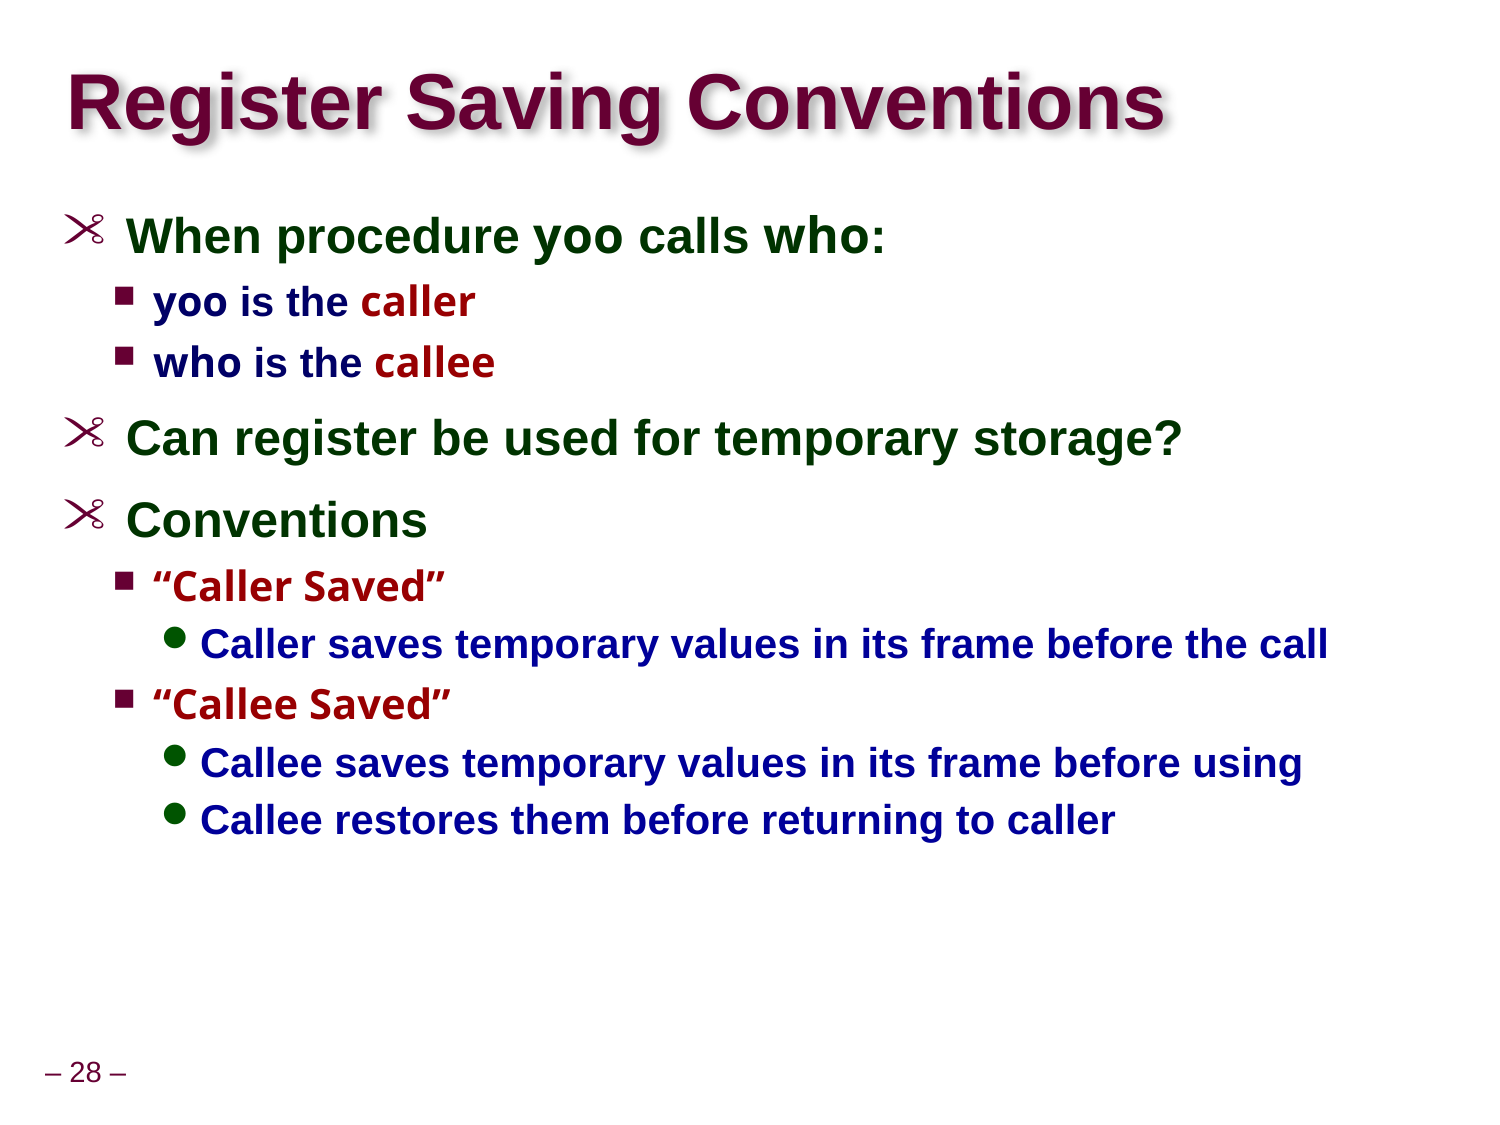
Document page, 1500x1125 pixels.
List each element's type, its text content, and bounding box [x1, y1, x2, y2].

list When procedure yoo calls who: yoo is the caller who is the callee Can register be used for temporary storage? Conventions “Caller Saved” Caller saves temporary values in its frame before the call “Callee Saved” Callee saves temporary values in its frame before using Callee restores them before returning to caller [47, 199, 1411, 1058]
title Register Saving Conventions [66, 40, 1497, 169]
